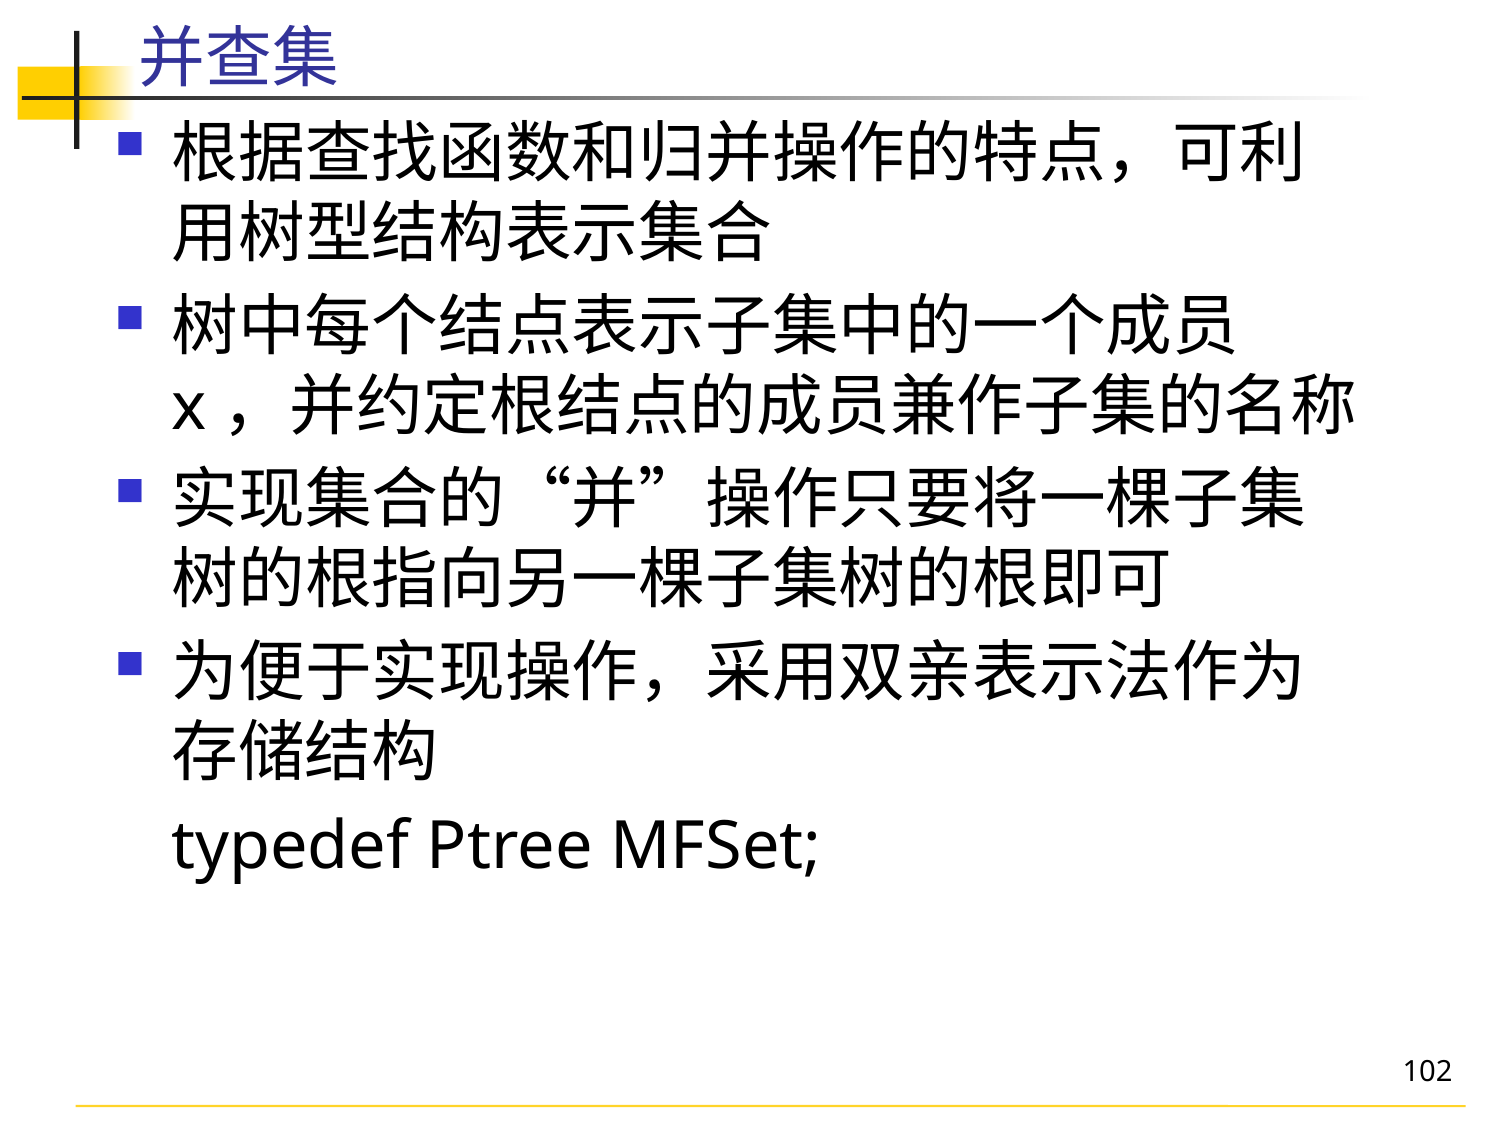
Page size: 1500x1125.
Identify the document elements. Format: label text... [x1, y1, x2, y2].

title 并查集 [123, 19, 1403, 102]
list 根据查找函数和归并操作的特点，可利用树型结构表示集合 树中每个结点表示子集中的一个成员x，并约定根结点的成员兼作子集的名称 实现集合的“并”操作只要将一棵子集树的根指向另一棵子集树的根即可 为便于实现操作，采用双亲表示法作为存储结构 typedef Ptree MFSet; [100, 101, 1376, 1000]
slide_number 102 [1155, 1024, 1468, 1100]
